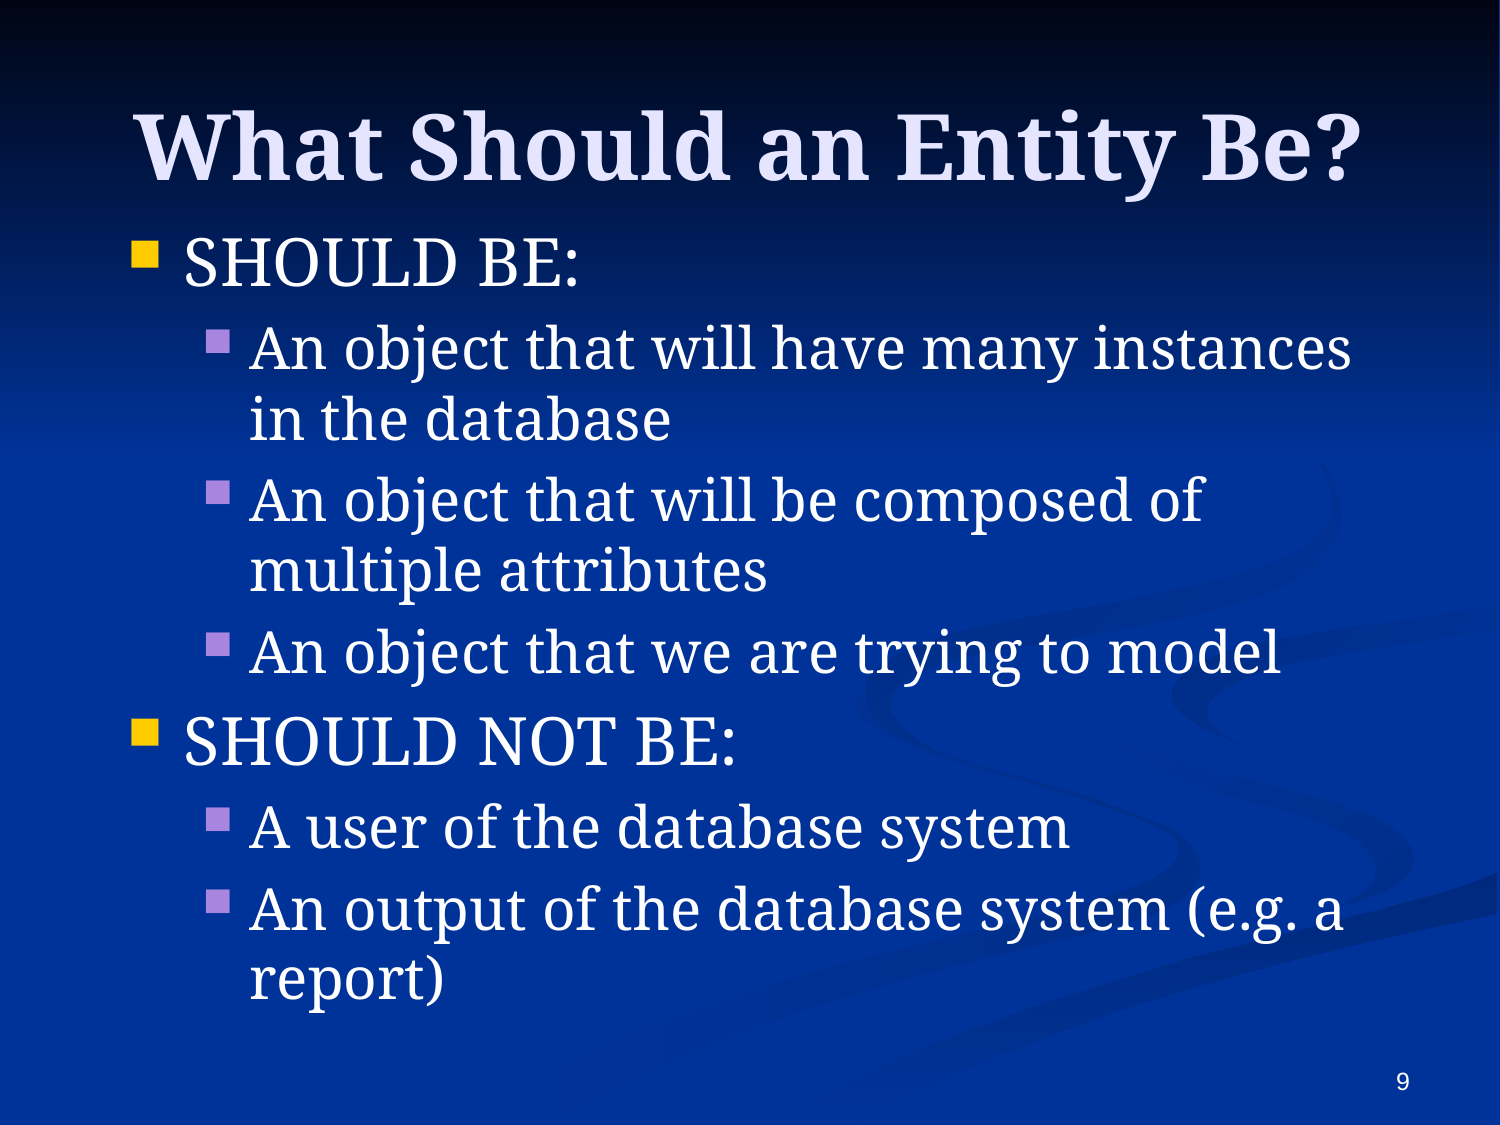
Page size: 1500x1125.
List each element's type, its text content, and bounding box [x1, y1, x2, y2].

title What Should an Entity Be? [112, 49, 1388, 212]
slide_number 9 [1074, 1024, 1426, 1104]
list SHOULD BE: An object that will have many instances in the database An object that will be composed of multiple attributes An object that we are trying to model SHOULD NOT BE: A user of the database system An output of the database system (e.g. a report) [112, 212, 1388, 1001]
